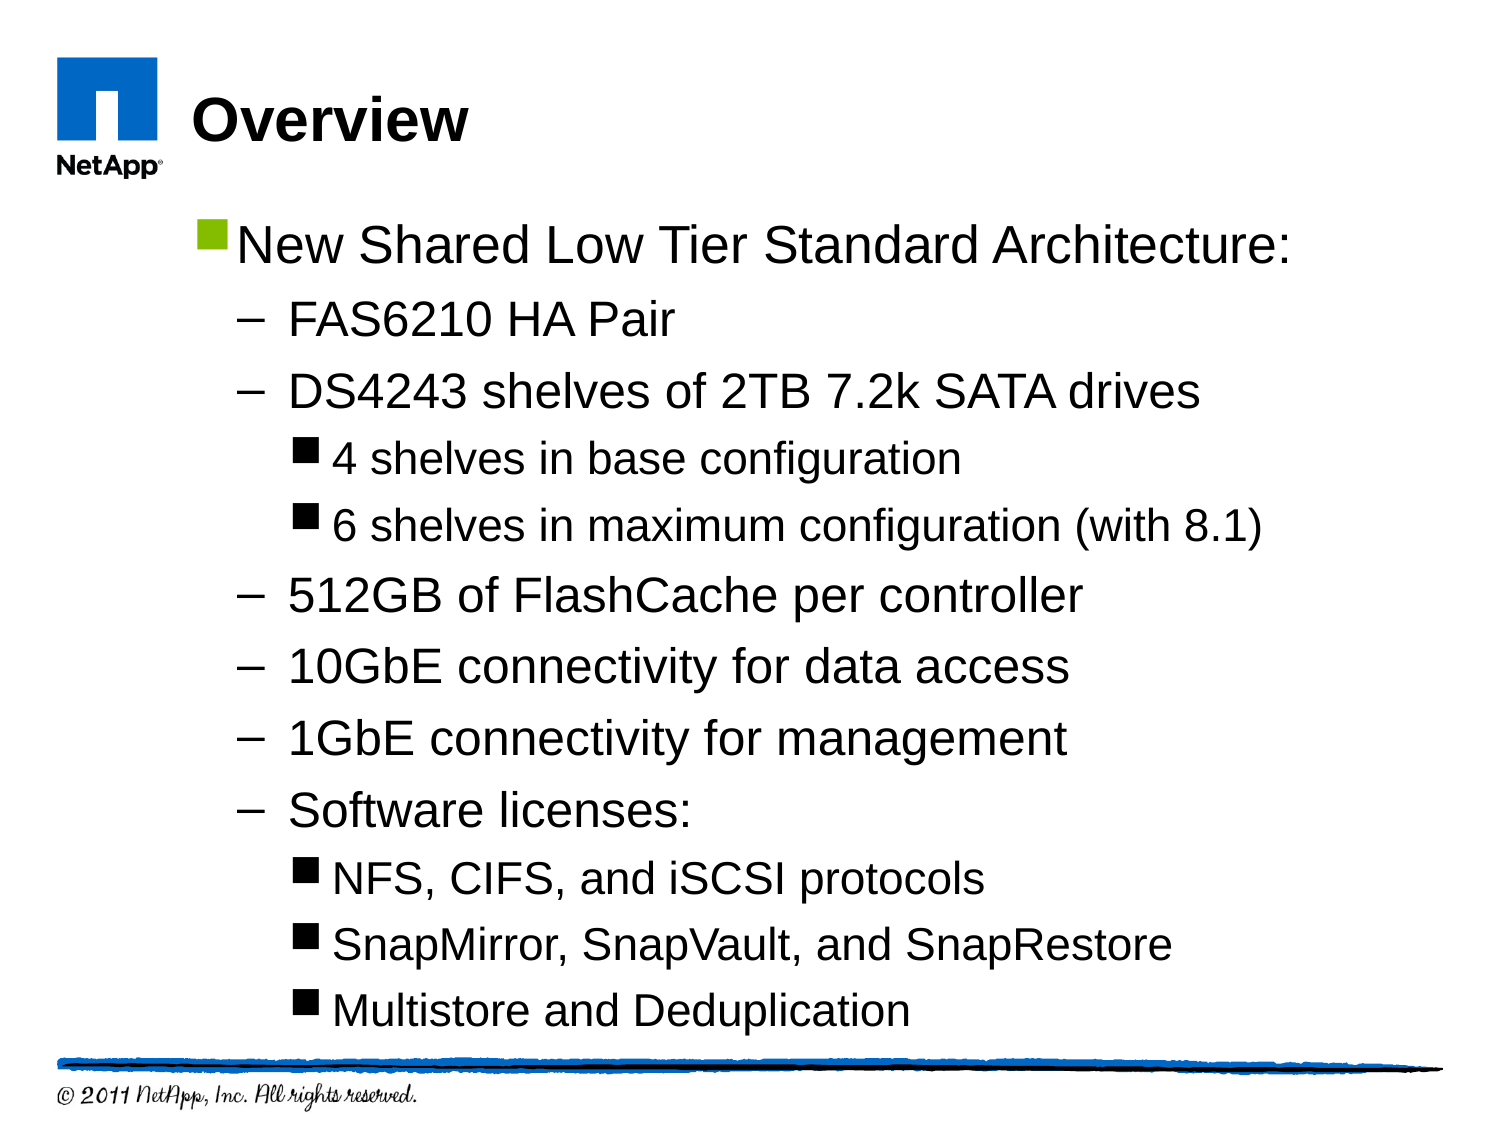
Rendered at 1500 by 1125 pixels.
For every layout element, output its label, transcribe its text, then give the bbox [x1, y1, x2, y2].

list New Shared Low Tier Standard Architecture: FAS6210 HA Pair DS4243 shelves of 2TB 7.2k SATA drives 4 shelves in base configuration 6 shelves in maximum configuration (with 8.1) 512GB of FlashCache per controller 10GbE connectivity for data access 1GbE connectivity for management Software licenses: NFS, CIFS, and iSCSI protocols SnapMirror, SnapVault, and SnapRestore Multistore and Deduplication [191, 209, 1440, 1038]
title Overview [191, 57, 1441, 176]
picture [53, 1074, 434, 1113]
picture [55, 54, 164, 181]
